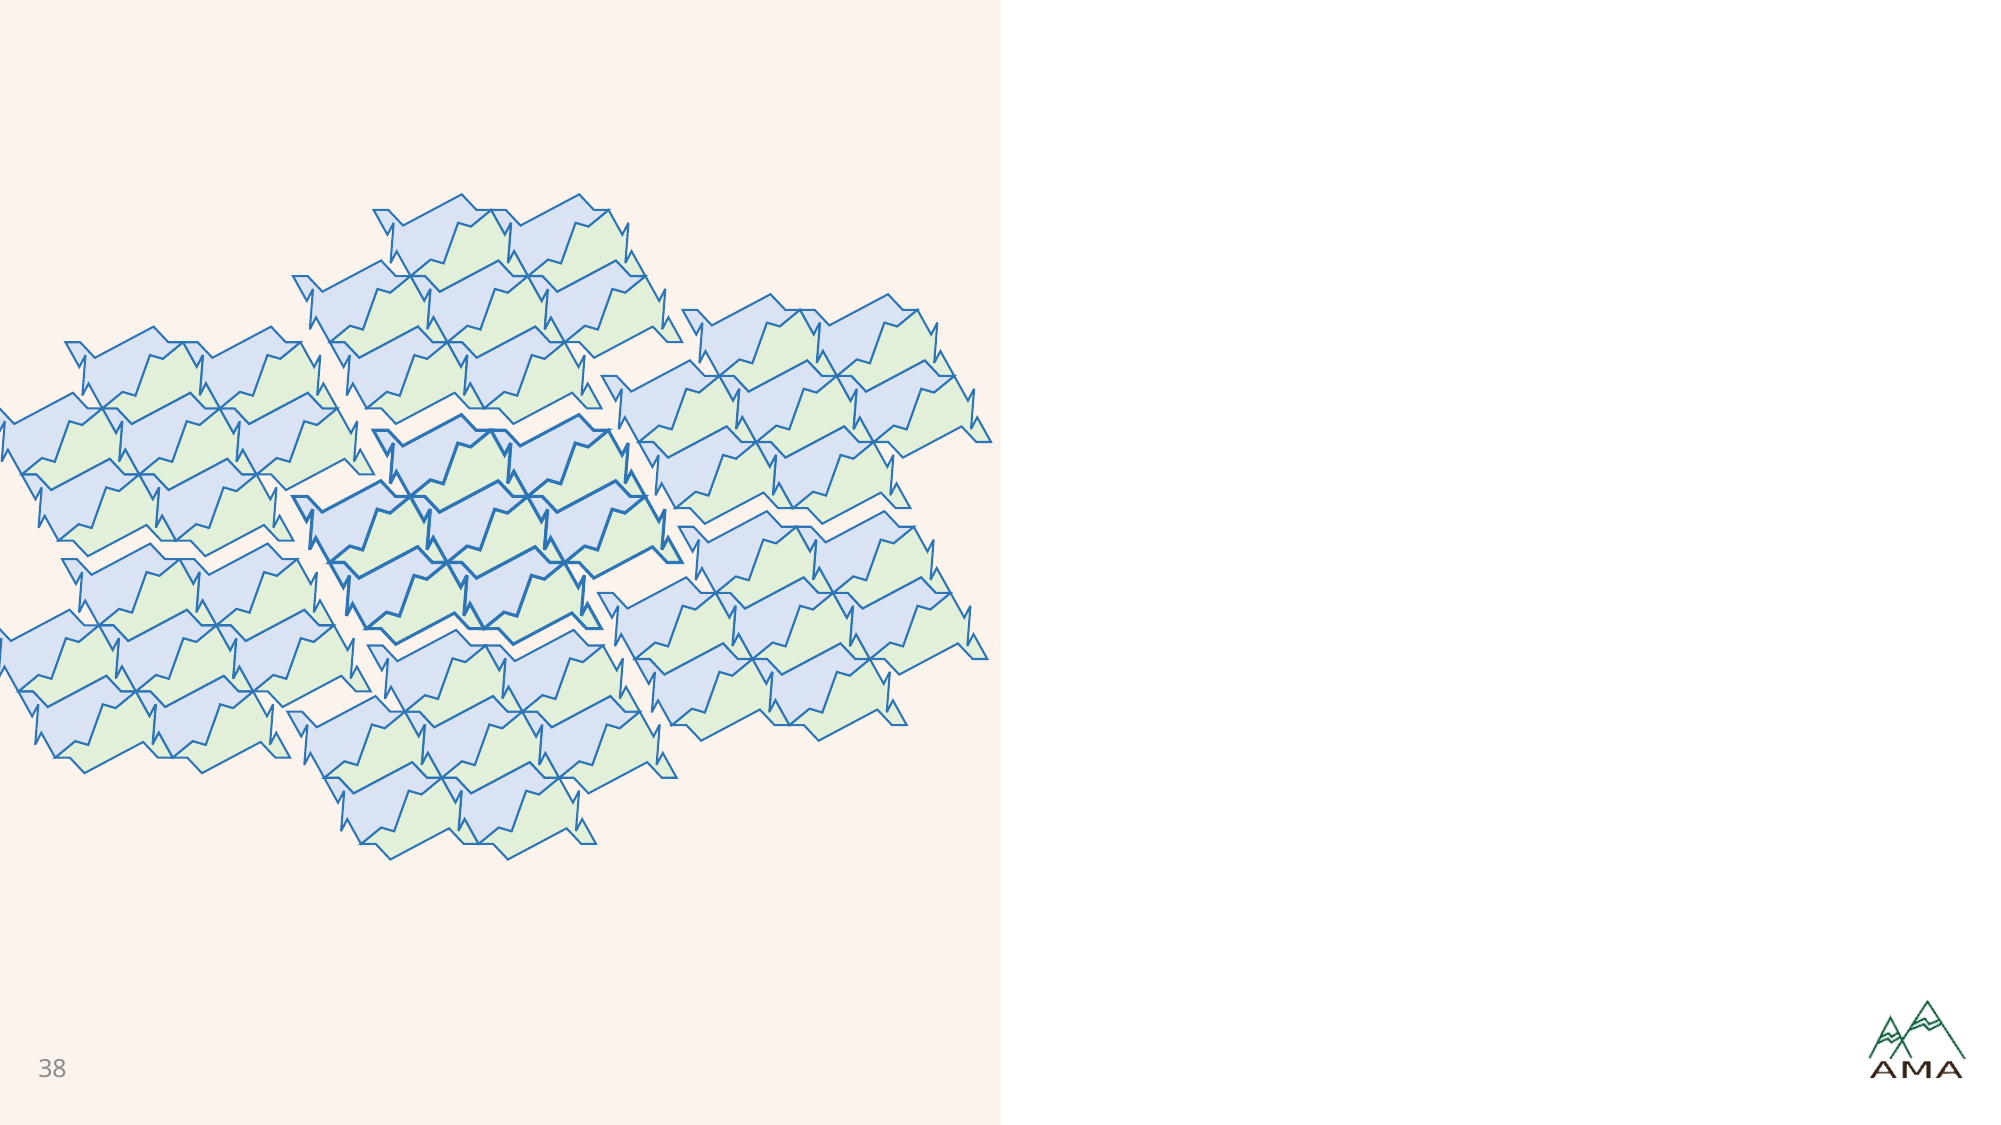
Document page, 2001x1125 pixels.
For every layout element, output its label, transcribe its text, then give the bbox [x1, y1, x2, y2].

slide_number 38 [23, 1039, 124, 1099]
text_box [0, 557, 371, 774]
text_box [598, 511, 988, 741]
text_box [292, 194, 683, 424]
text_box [371, 424, 601, 629]
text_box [0, 326, 374, 557]
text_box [287, 629, 677, 860]
picture [1857, 987, 1974, 1092]
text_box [601, 294, 991, 524]
